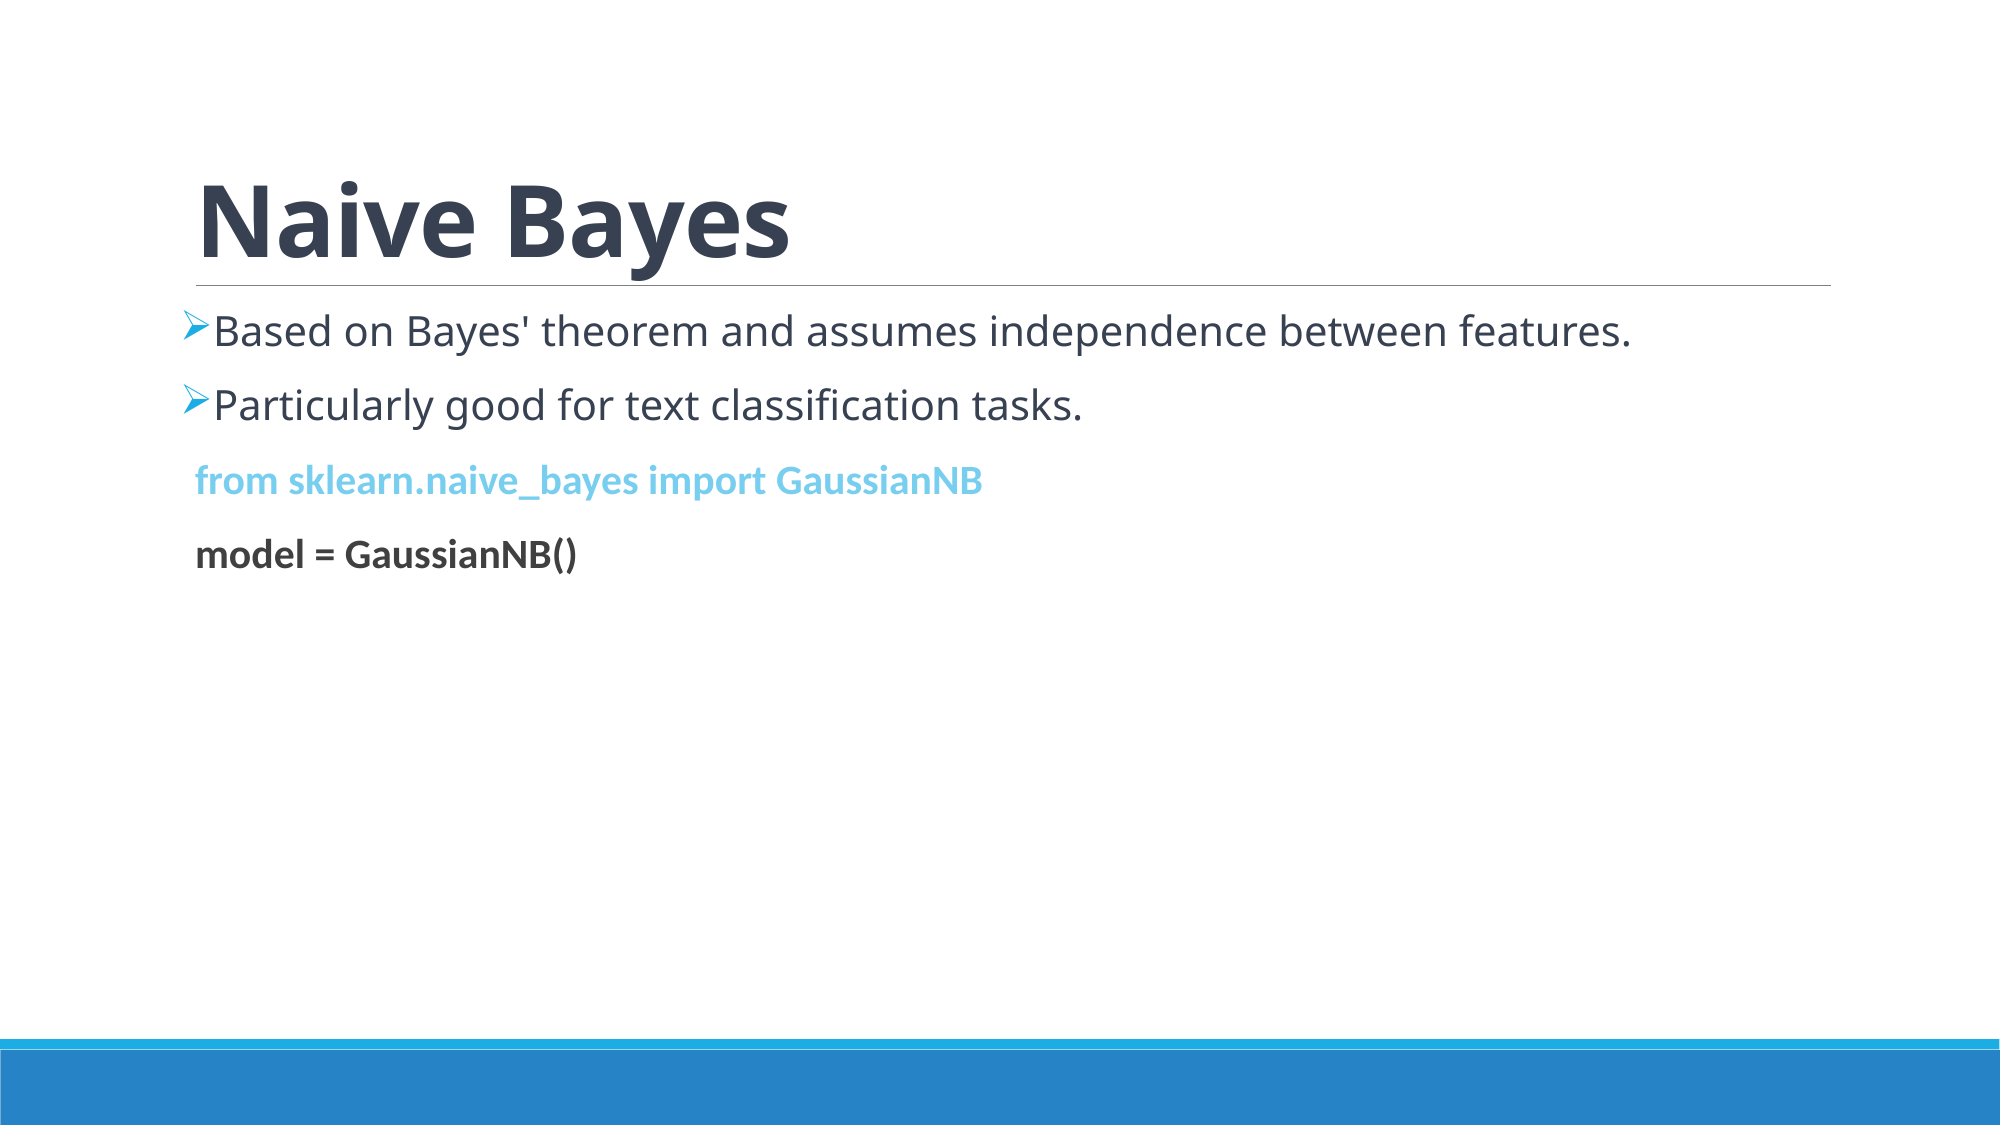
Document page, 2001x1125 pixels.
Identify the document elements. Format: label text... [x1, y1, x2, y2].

list Based on Bayes' theorem and assumes independence between features. Particularly good for text classification tasks. from sklearn.naive_bayes import GaussianNB model = GaussianNB() [180, 302, 1830, 963]
title Naive Bayes [180, 47, 1830, 285]
